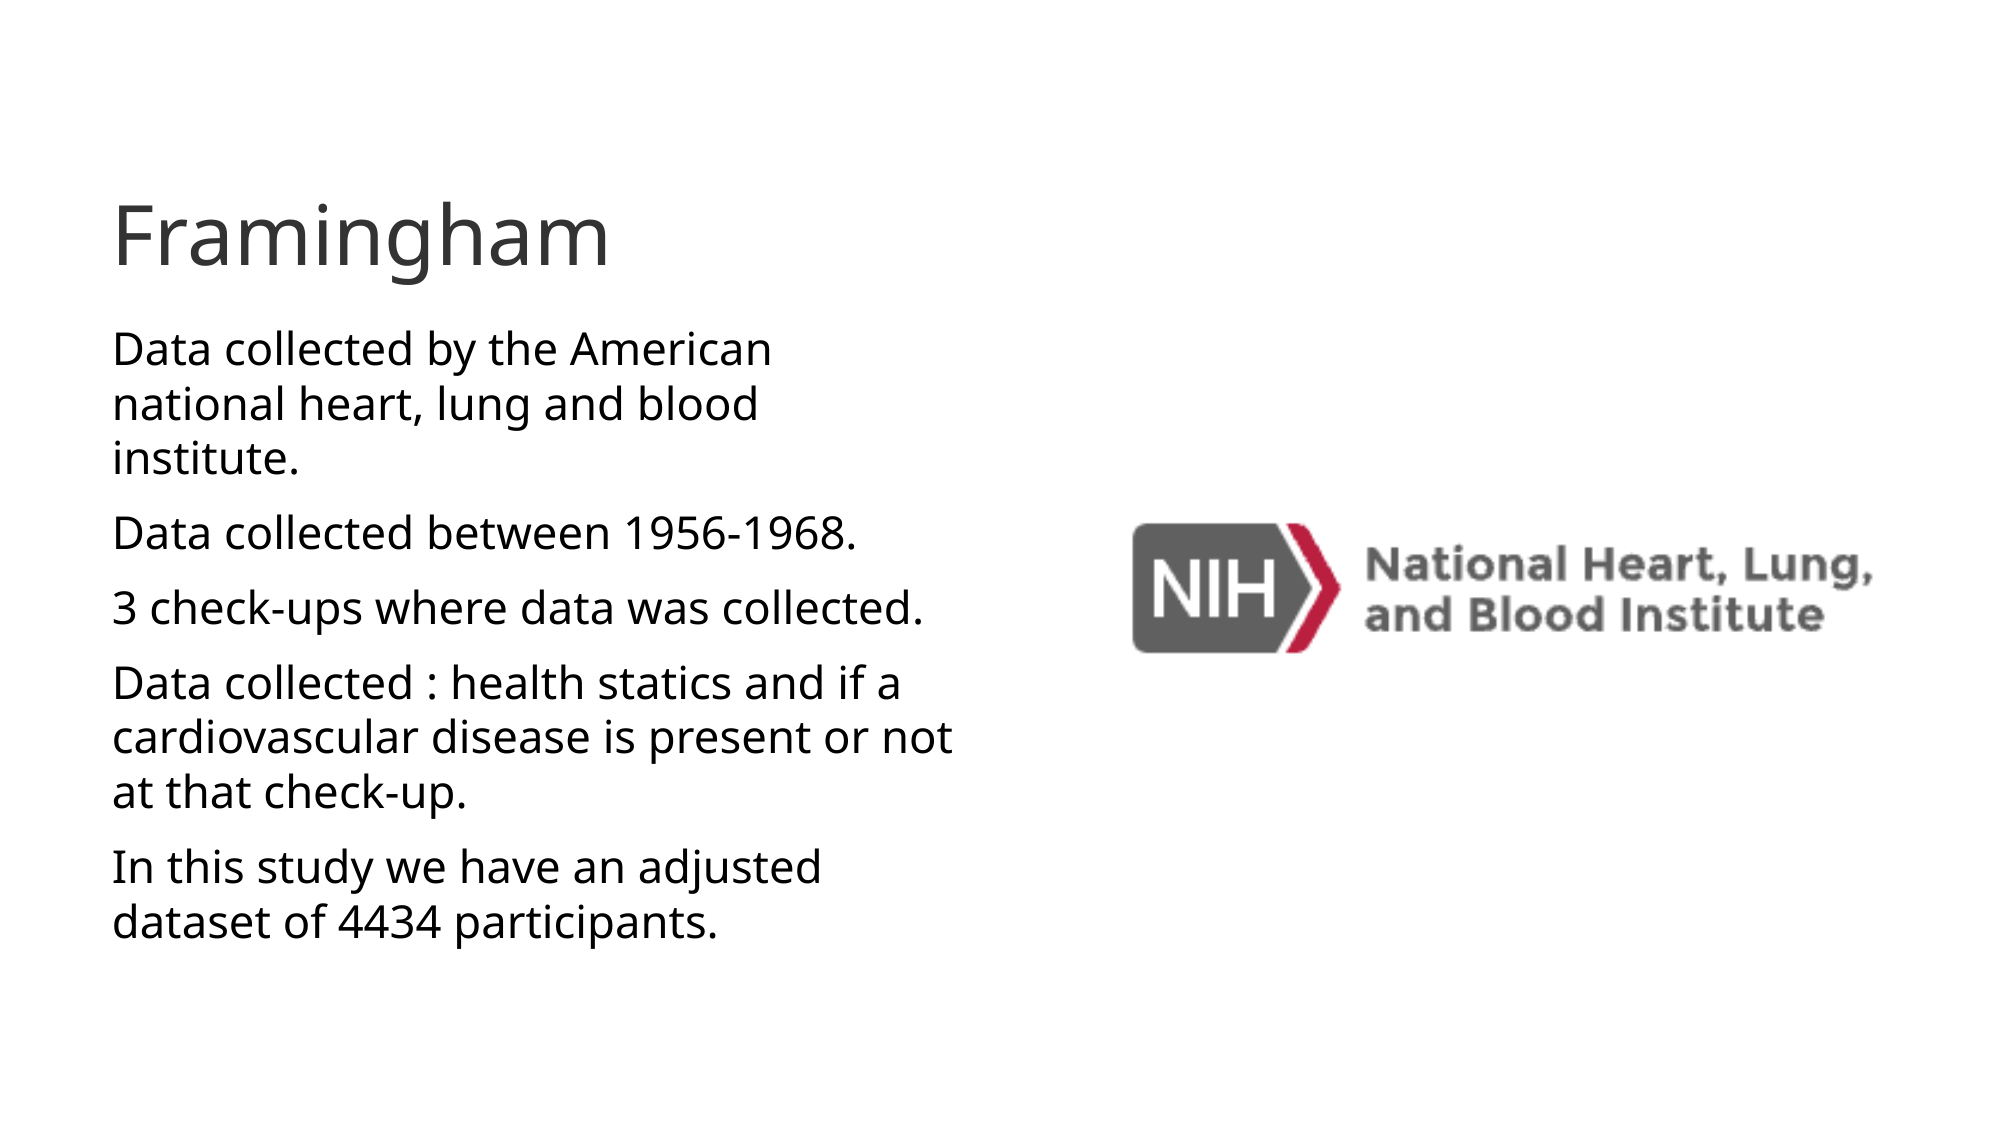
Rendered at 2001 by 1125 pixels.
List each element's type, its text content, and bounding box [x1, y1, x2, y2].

title Framingham [96, 51, 972, 290]
list Data collected by the American national heart, lung and blood institute. Data collected between 1956-1968. 3 check-ups where data was collected. Data collected : health statics and if a cardiovascular disease is present or not at that check-up. In this study we have an adjusted dataset of 4434 participants. [96, 312, 972, 962]
picture [1119, 504, 1904, 656]
